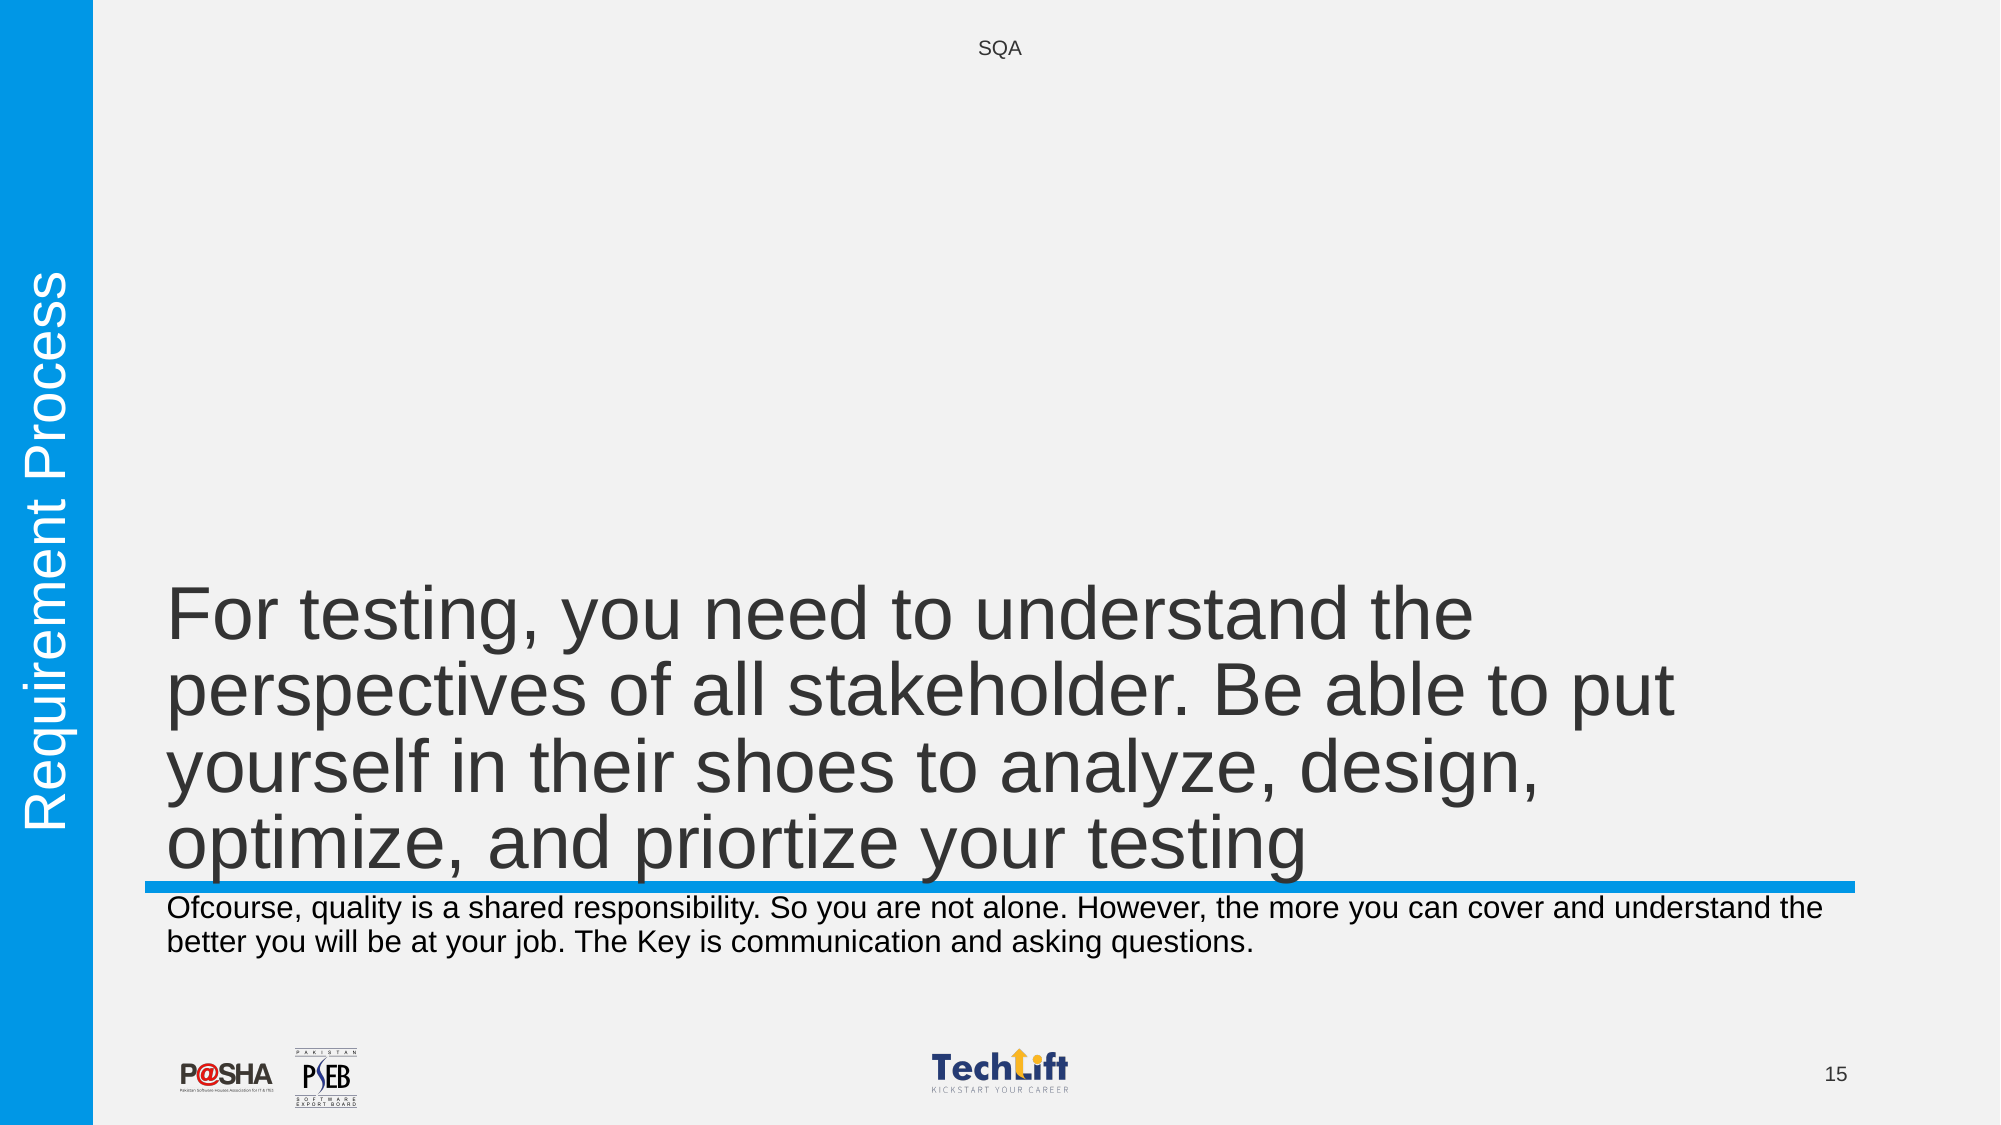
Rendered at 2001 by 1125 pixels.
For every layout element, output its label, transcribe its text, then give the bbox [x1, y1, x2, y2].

footer SQA [662, 17, 1338, 77]
title Requirement Process [9, 47, 85, 1059]
slide_number 15 [1412, 1042, 1863, 1103]
picture [180, 1063, 274, 1093]
picture [295, 1048, 357, 1108]
picture [932, 1048, 1068, 1093]
title For testing, you need to understand the perspectives of all stakeholder. Be able to put yourself in their shoes to analyze, design, optimize, and priortize your testing [151, 340, 1849, 891]
list Ofcourse, quality is a shared responsibility. So you are not alone. However, the more you can cover and understand the better you will be at your job. The Key is communication and asking questions. [151, 891, 1849, 1016]
